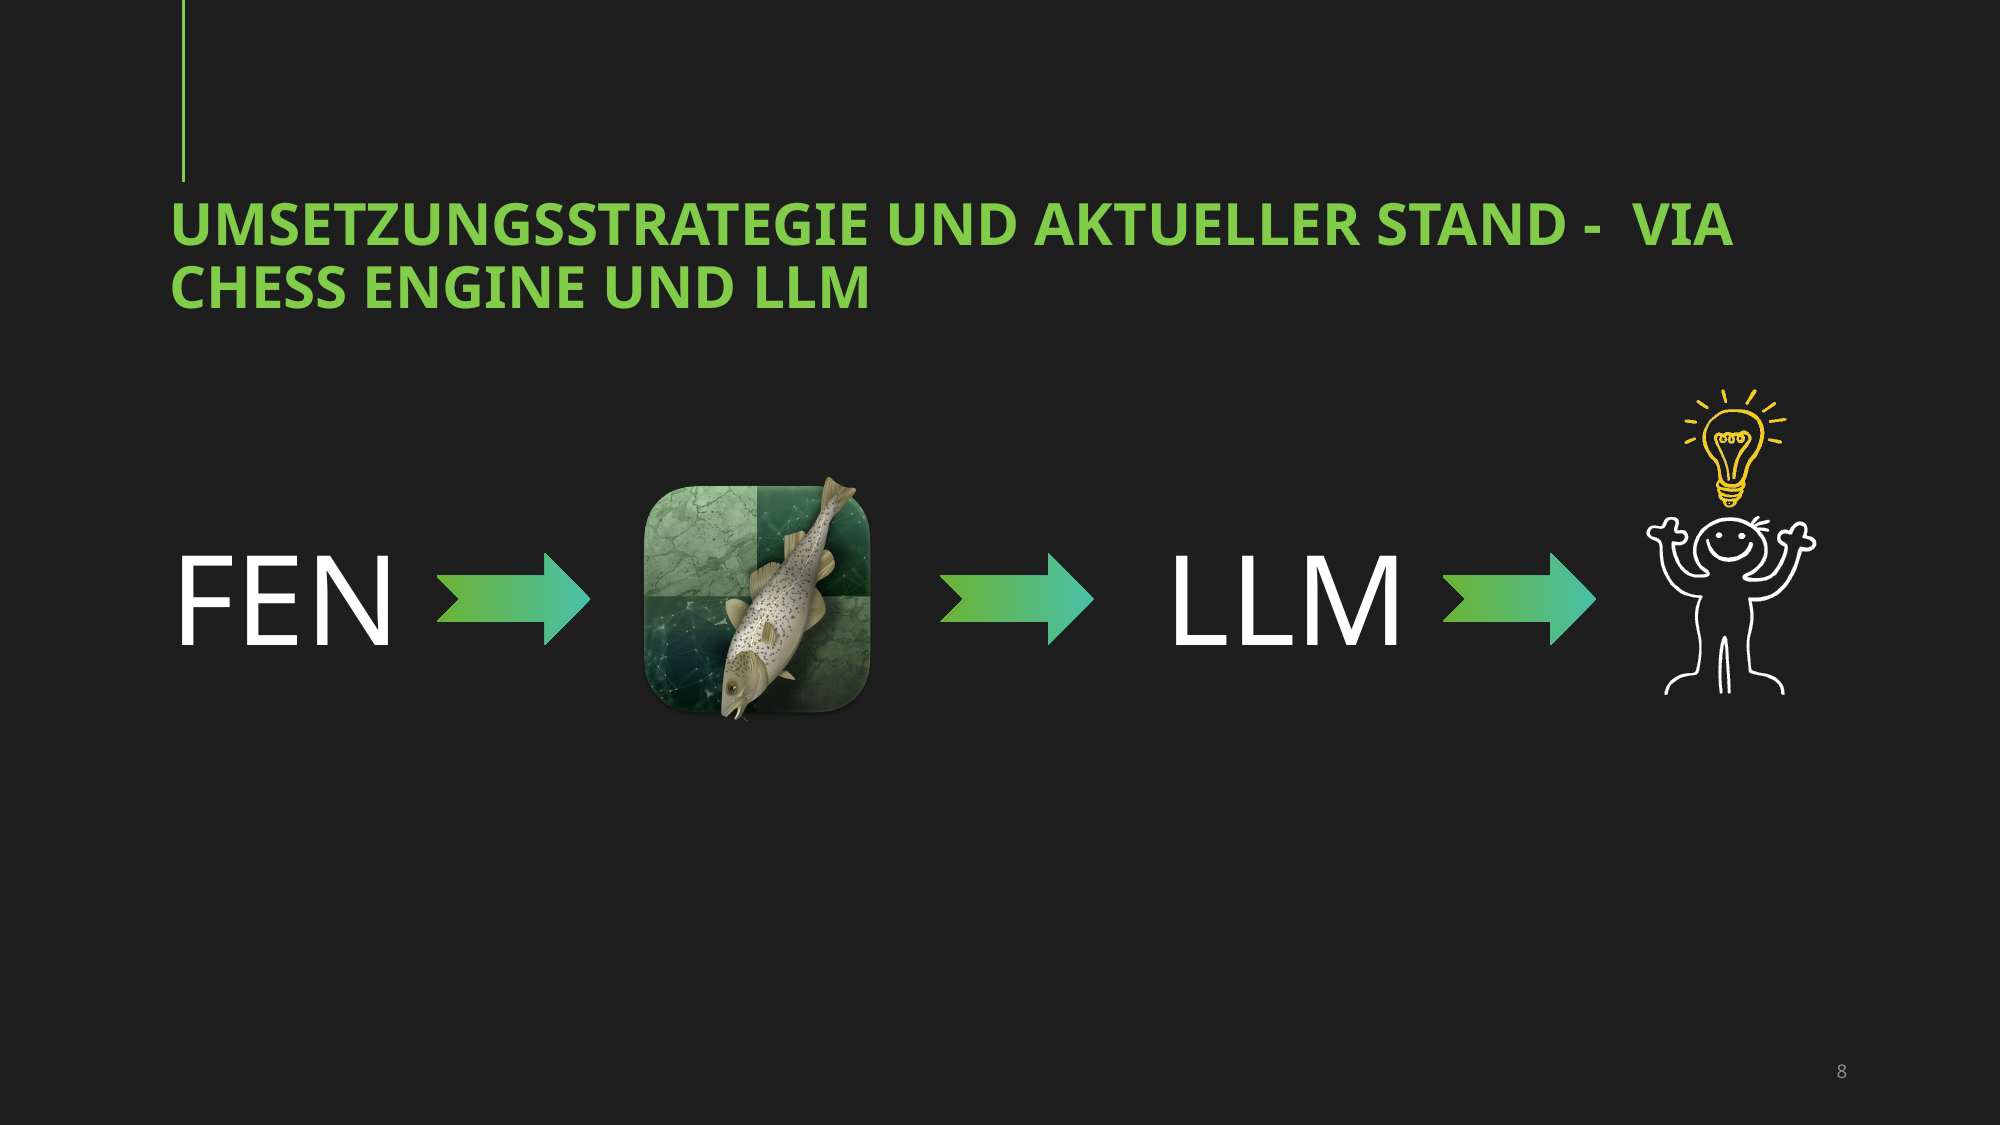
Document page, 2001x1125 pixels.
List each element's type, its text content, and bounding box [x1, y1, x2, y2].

text_box FEN [156, 513, 437, 679]
text_box [434, 550, 593, 648]
title Umsetzungsstrategie und aktueller Stand - Via chess Engine und llm [169, 182, 1895, 334]
picture [1562, 380, 1895, 713]
text_box LLM [1150, 513, 1443, 679]
picture [616, 458, 898, 740]
slide_number 8 [1412, 1042, 1863, 1103]
text_box [1440, 550, 1562, 648]
text_box [937, 550, 1096, 648]
